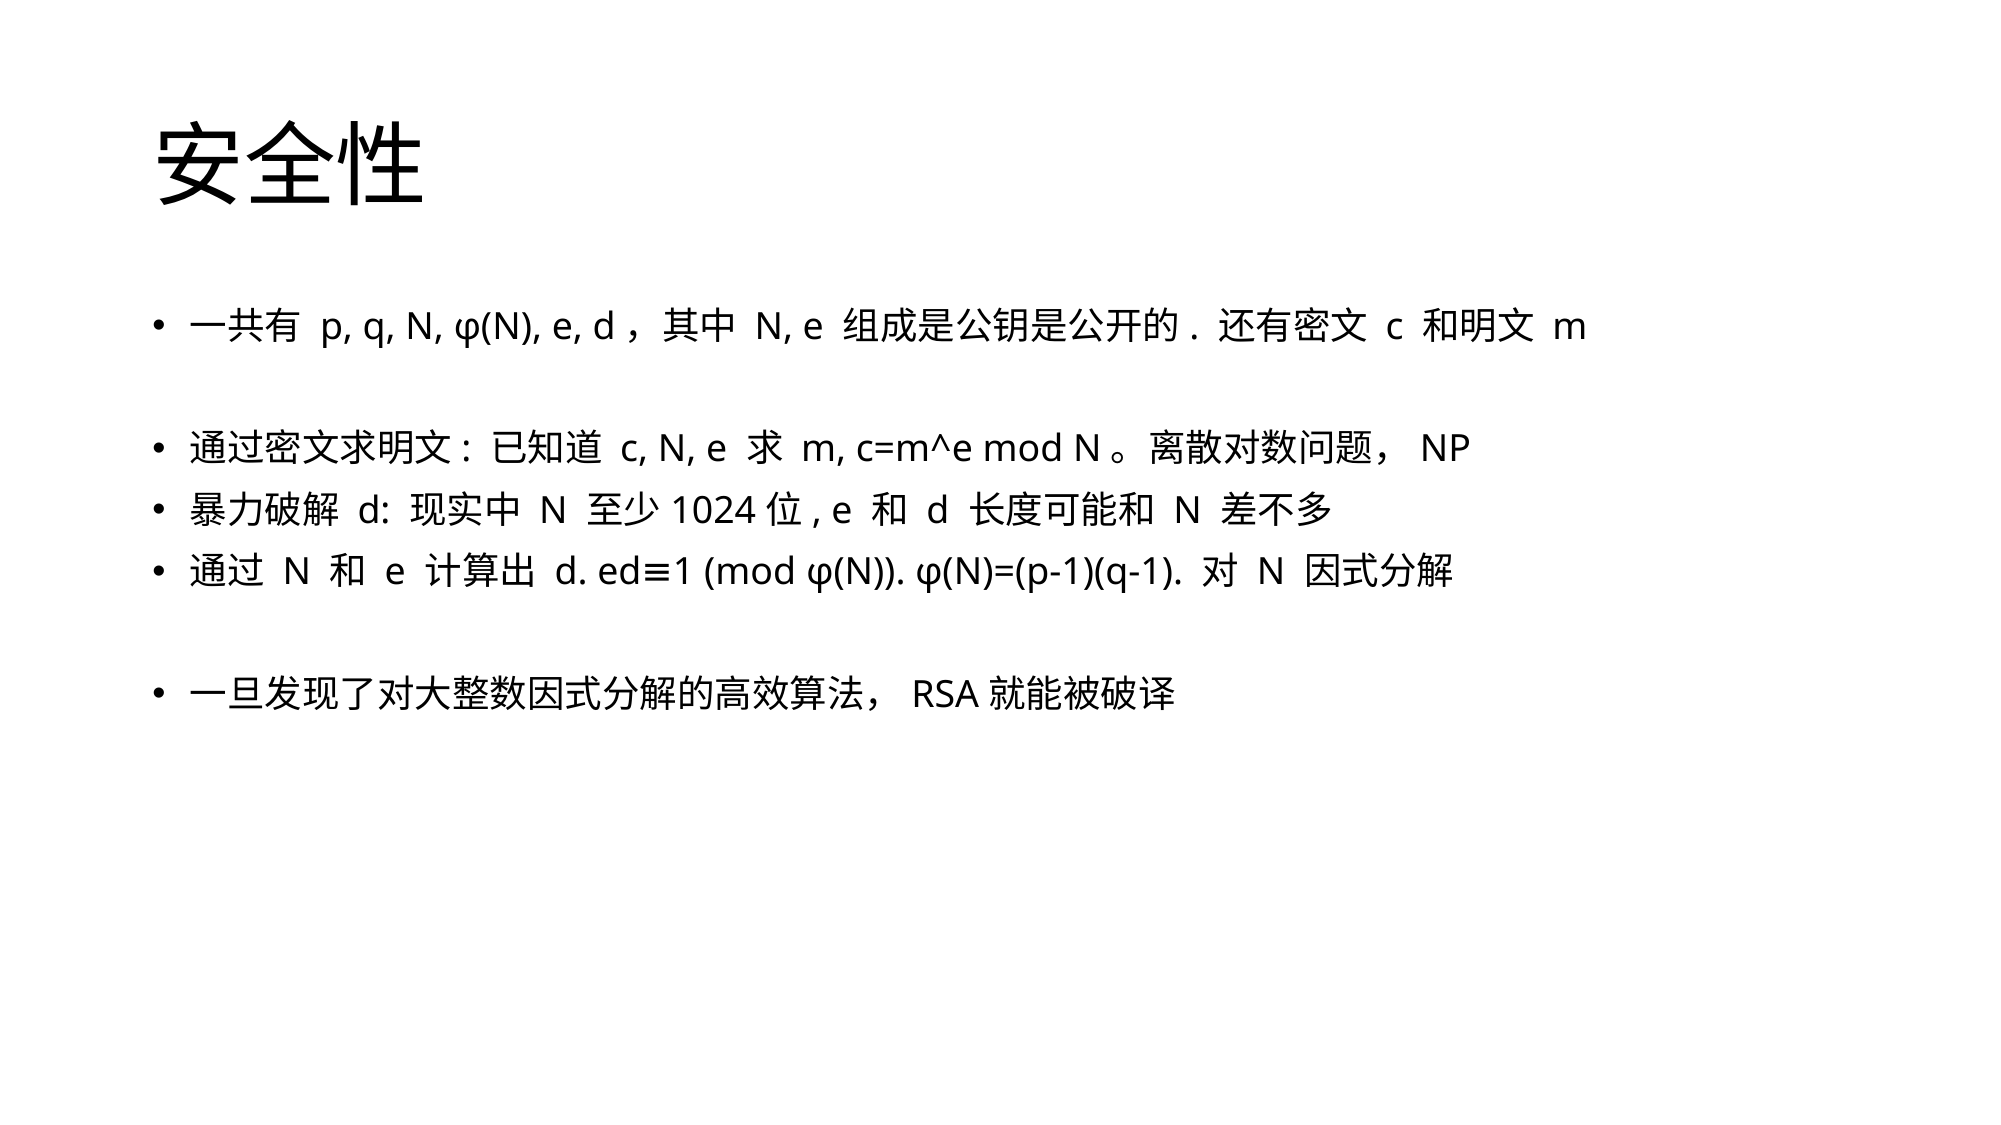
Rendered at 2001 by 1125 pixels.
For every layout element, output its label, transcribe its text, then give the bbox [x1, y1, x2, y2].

list 一共有 p, q, N, φ(N), e, d，其中 N, e 组成是公钥是公开的. 还有密文 c 和明文 m 通过密文求明文: 已知道 c, N, e 求 m, c=m^e mod N。离散对数问题，NP 暴力破解 d: 现实中 N 至少1024位, e 和 d 长度可能和 N 差不多 通过 N 和 e 计算出 d. ed≡1 (mod φ(N)). φ(N)=(p-1)(q-1). 对 N 因式分解 一旦发现了对大整数因式分解的高效算法，RSA就能被破译 [137, 299, 1863, 1014]
title 安全性 [137, 59, 1863, 278]
